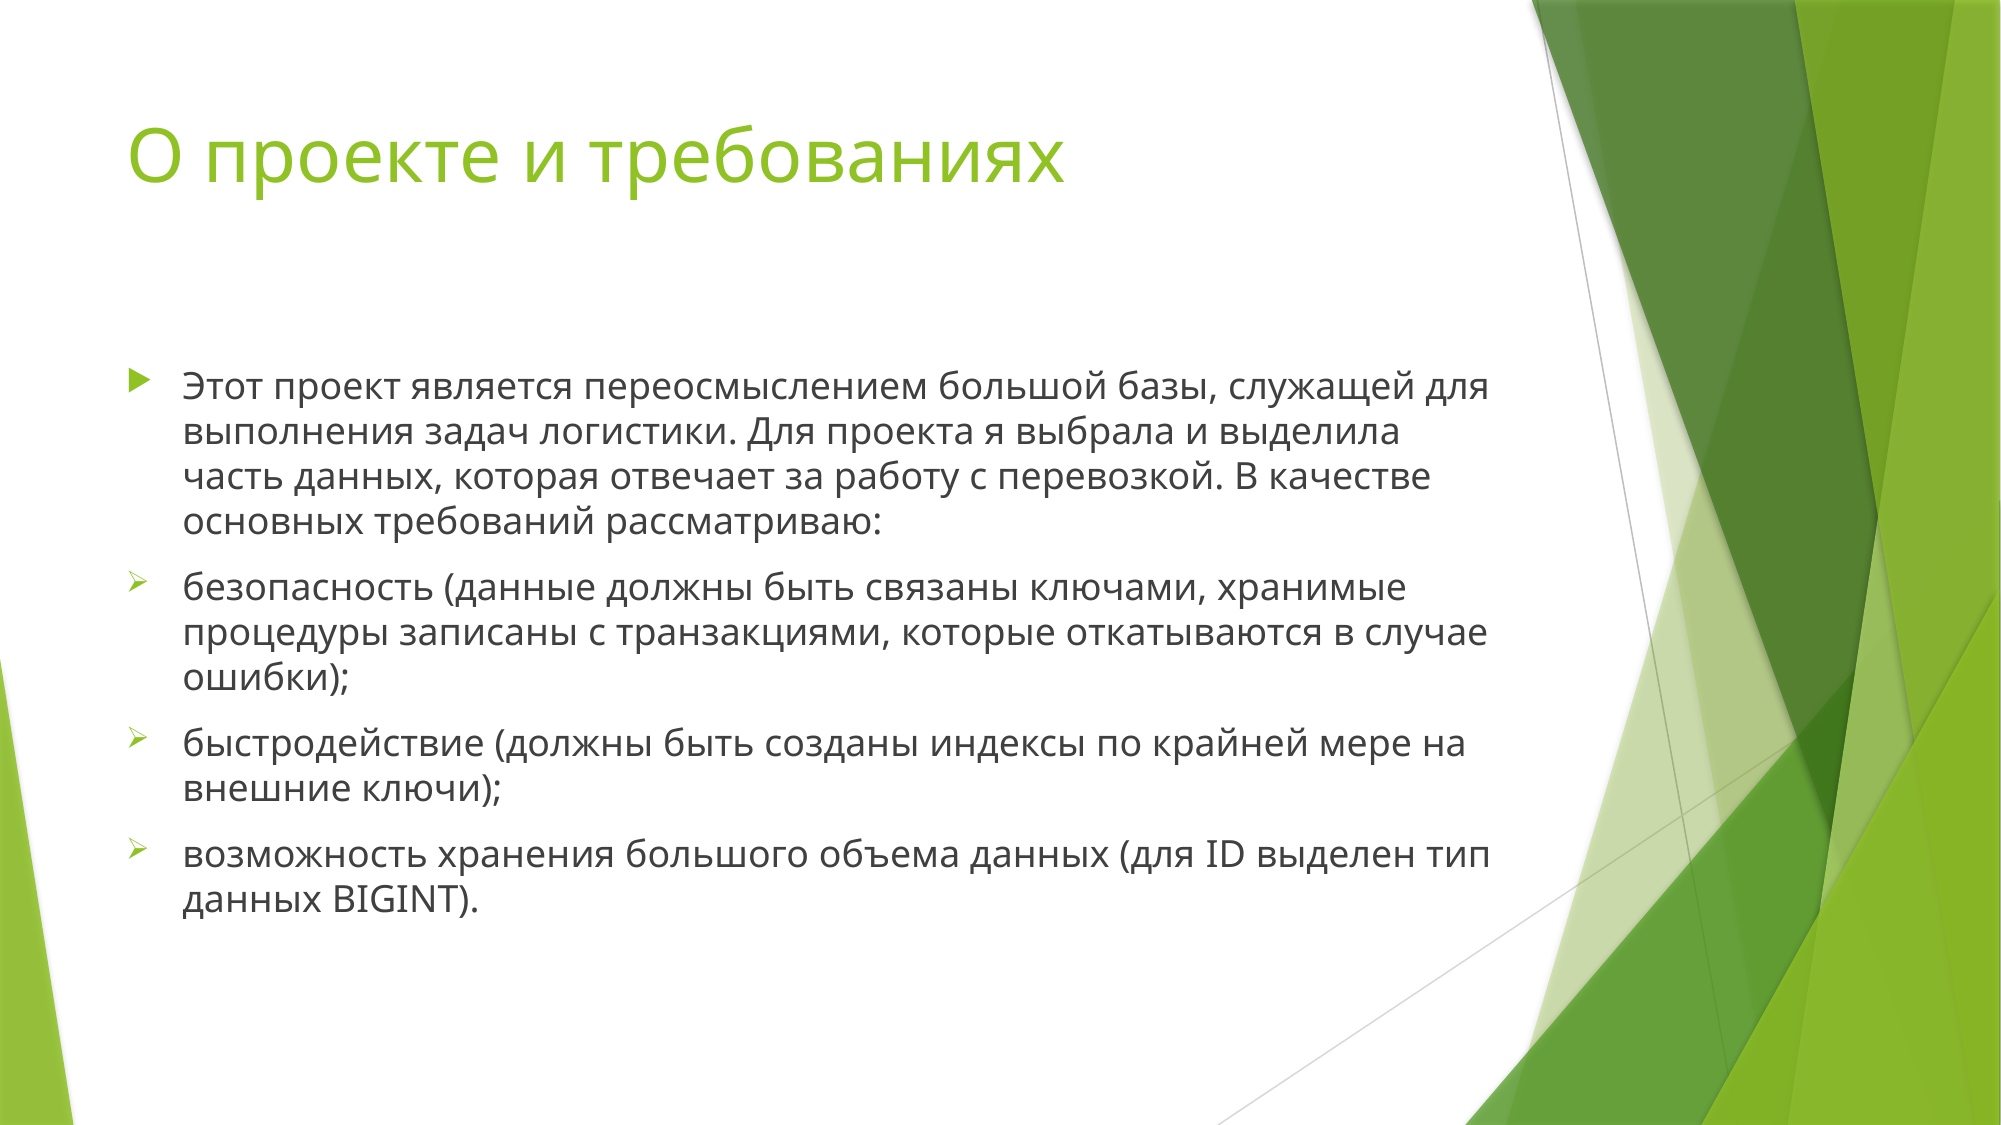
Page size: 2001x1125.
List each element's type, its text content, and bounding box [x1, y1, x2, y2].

list Этот проект является переосмыслением большой базы, служащей для выполнения задач логистики. Для проекта я выбрала и выделила часть данных, которая отвечает за работу с перевозкой. В качестве основных требований рассматриваю: безопасность (данные должны быть связаны ключами, хранимые процедуры записаны с транзакциями, которые откатываются в случае ошибки); быстродействие (должны быть созданы индексы по крайней мере на внешние ключи); возможность хранения большого объема данных (для ID выделен тип данных BIGINT). [111, 354, 1522, 992]
title О проекте и требованиях [111, 99, 1522, 317]
